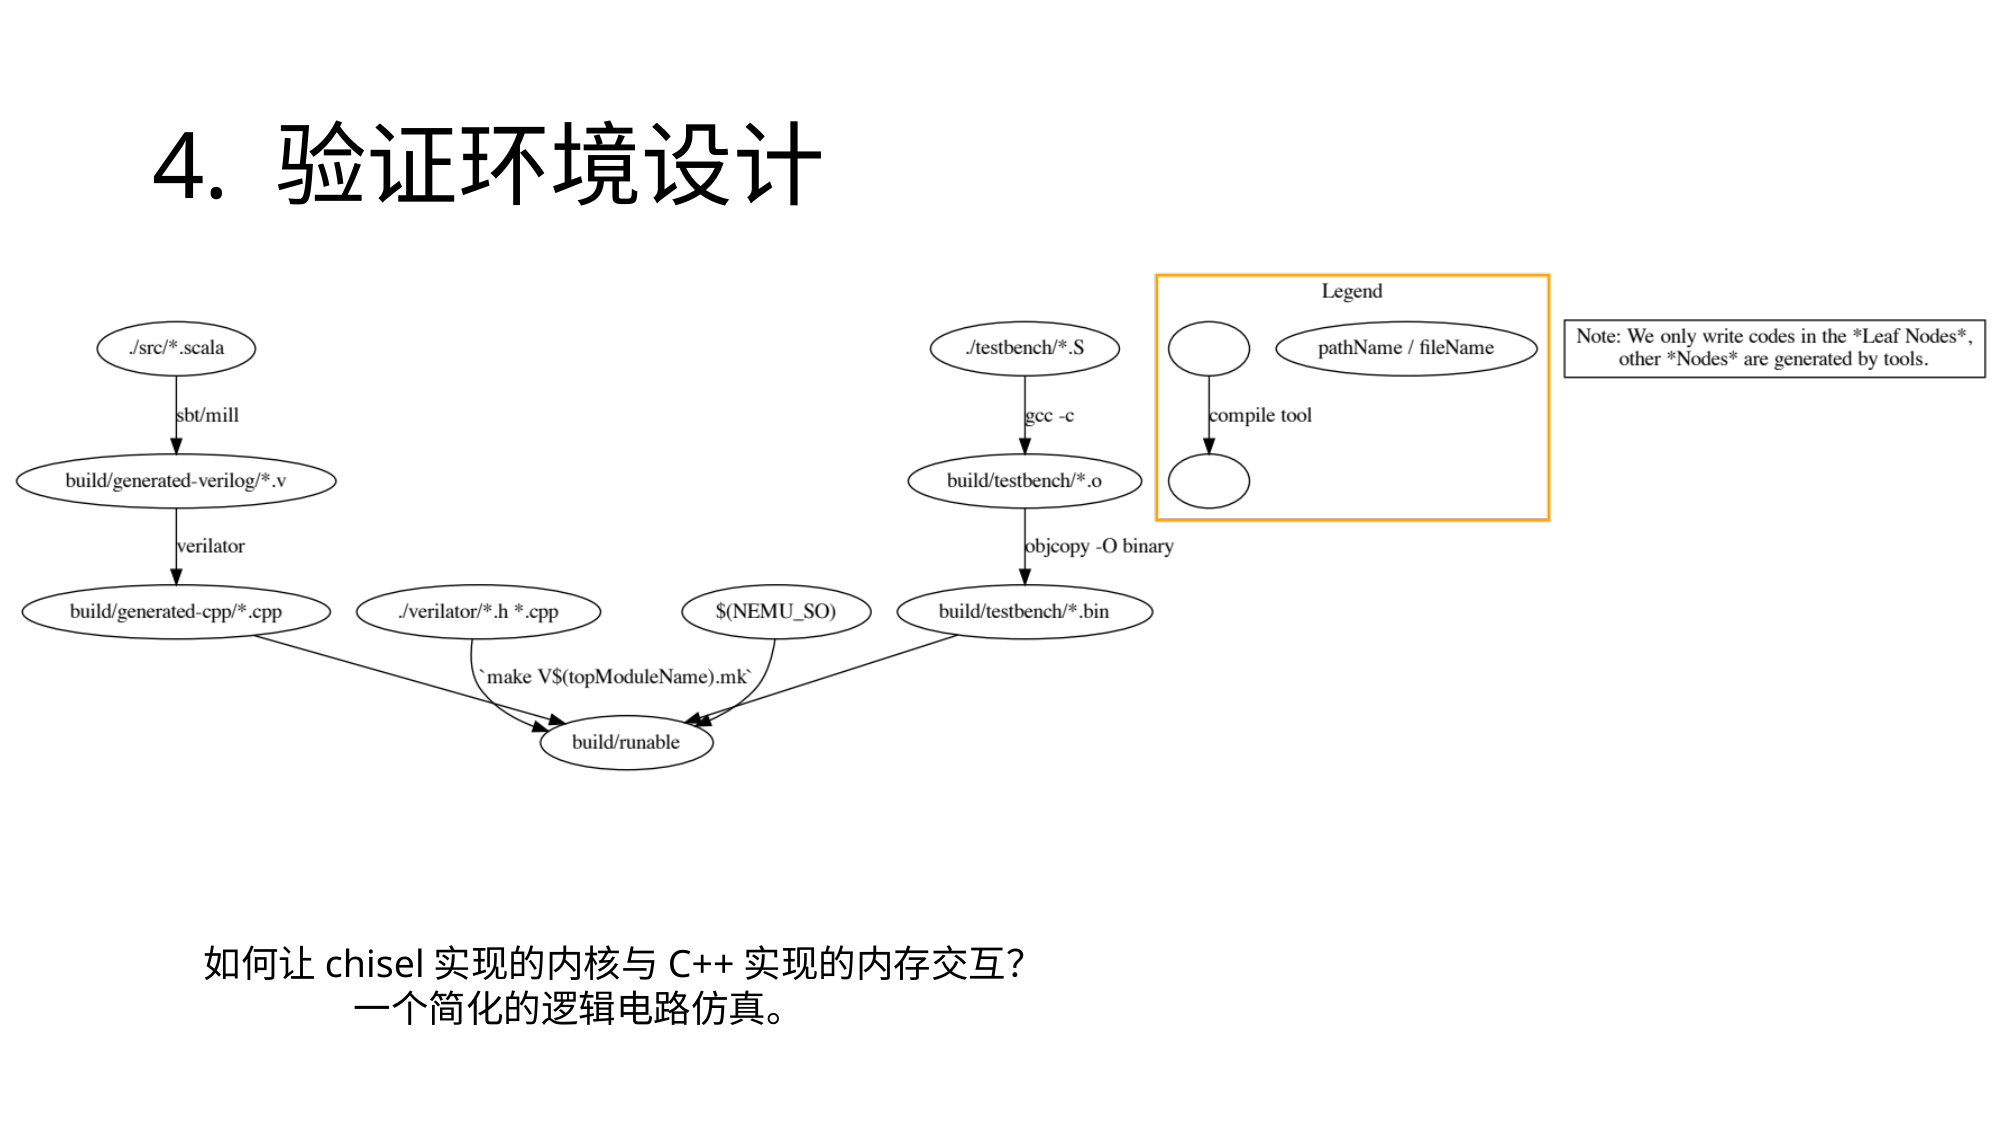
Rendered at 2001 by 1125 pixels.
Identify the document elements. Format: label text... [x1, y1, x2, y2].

title 4. 验证环境设计 [137, 59, 1863, 203]
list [0, 203, 2000, 828]
text_box 如何让chisel实现的内核与C++实现的内存交互？ 一个简化的逻辑电路仿真。 [188, 932, 1059, 1038]
